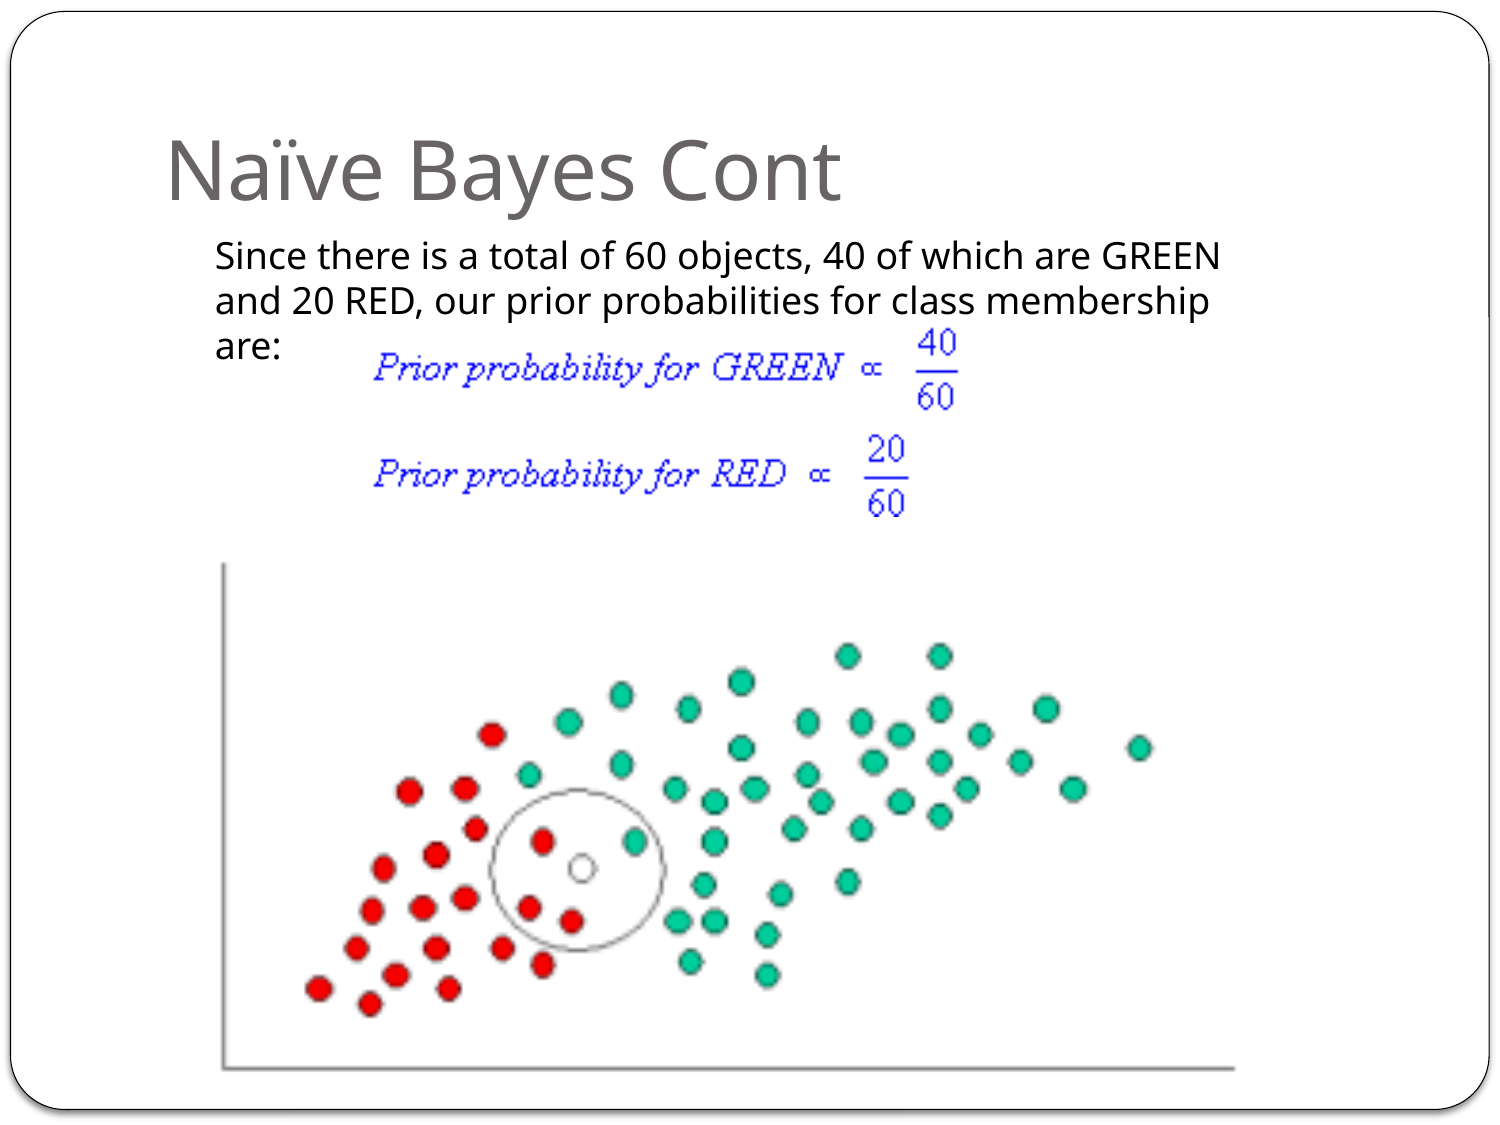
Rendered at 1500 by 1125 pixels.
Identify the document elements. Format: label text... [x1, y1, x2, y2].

text_box Since there is a total of 60 objects, 40 of which are GREEN and 20 RED, our prior probabilities for class membership are: [200, 224, 1275, 375]
picture [199, 549, 1263, 1095]
title Naïve Bayes Cont [150, 45, 1425, 233]
picture [372, 324, 962, 518]
